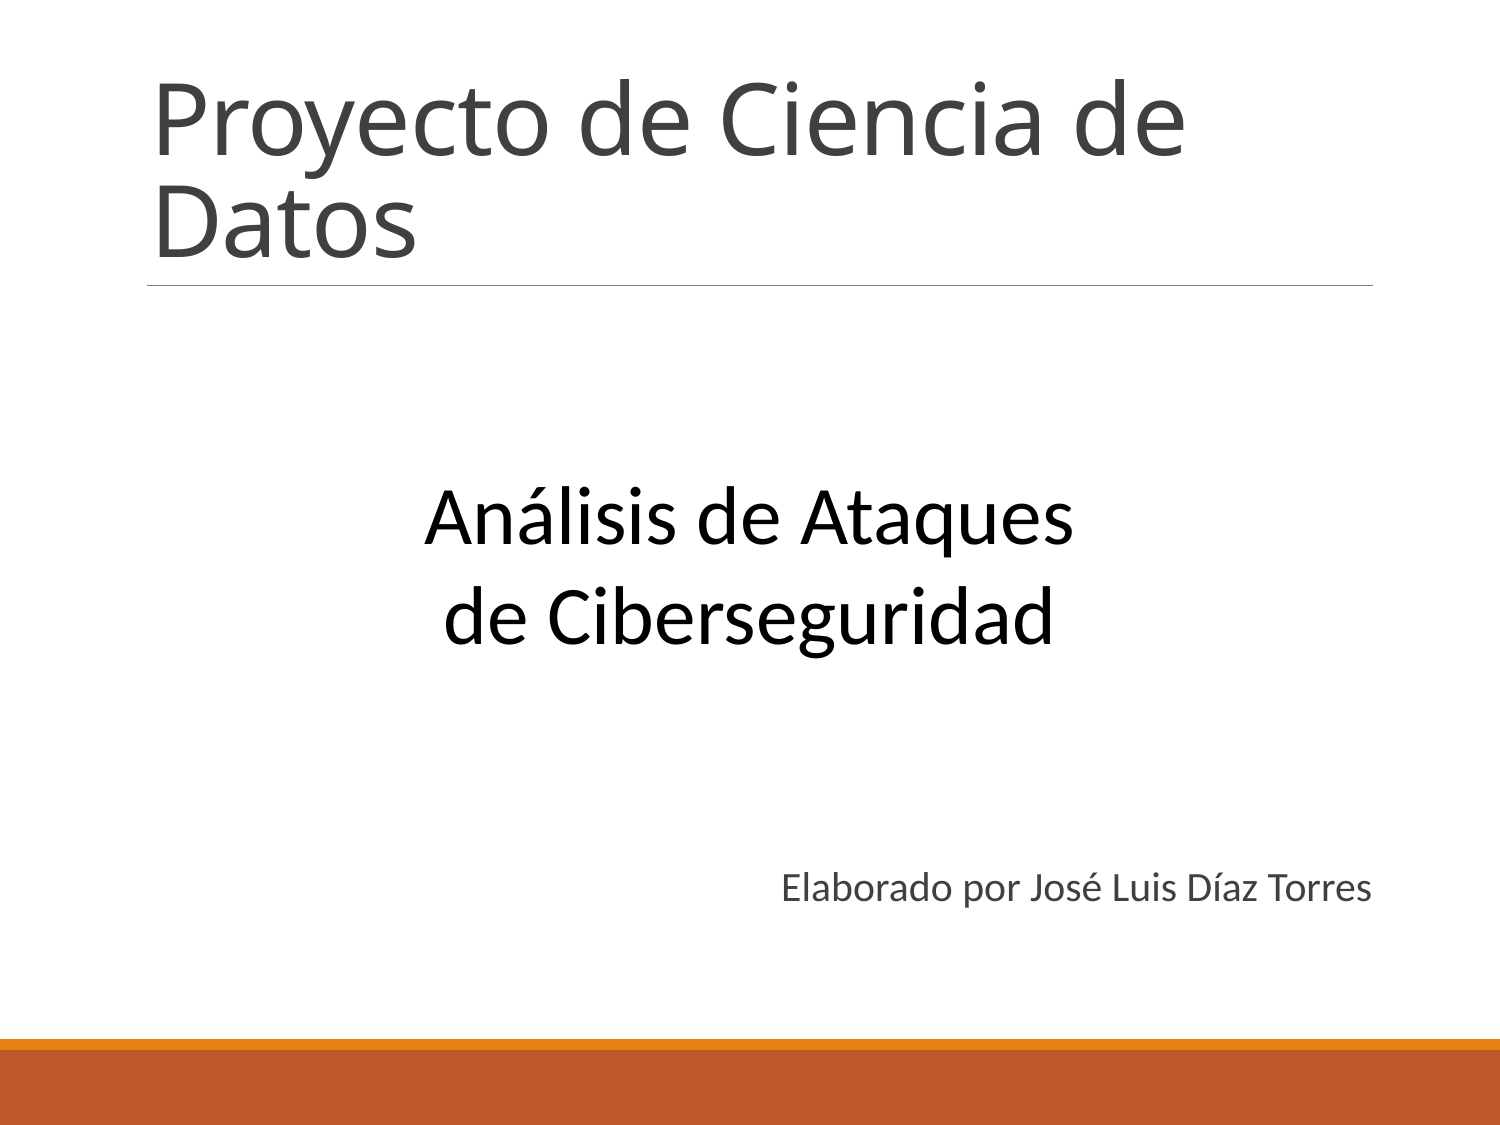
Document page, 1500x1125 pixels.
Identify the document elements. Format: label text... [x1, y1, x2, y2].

text_box Análisis de Ataques de Ciberseguridad [374, 453, 1125, 669]
list Elaborado por José Luis Díaz Torres [135, 857, 1373, 949]
title Proyecto de Ciencia de Datos [135, 47, 1373, 285]
